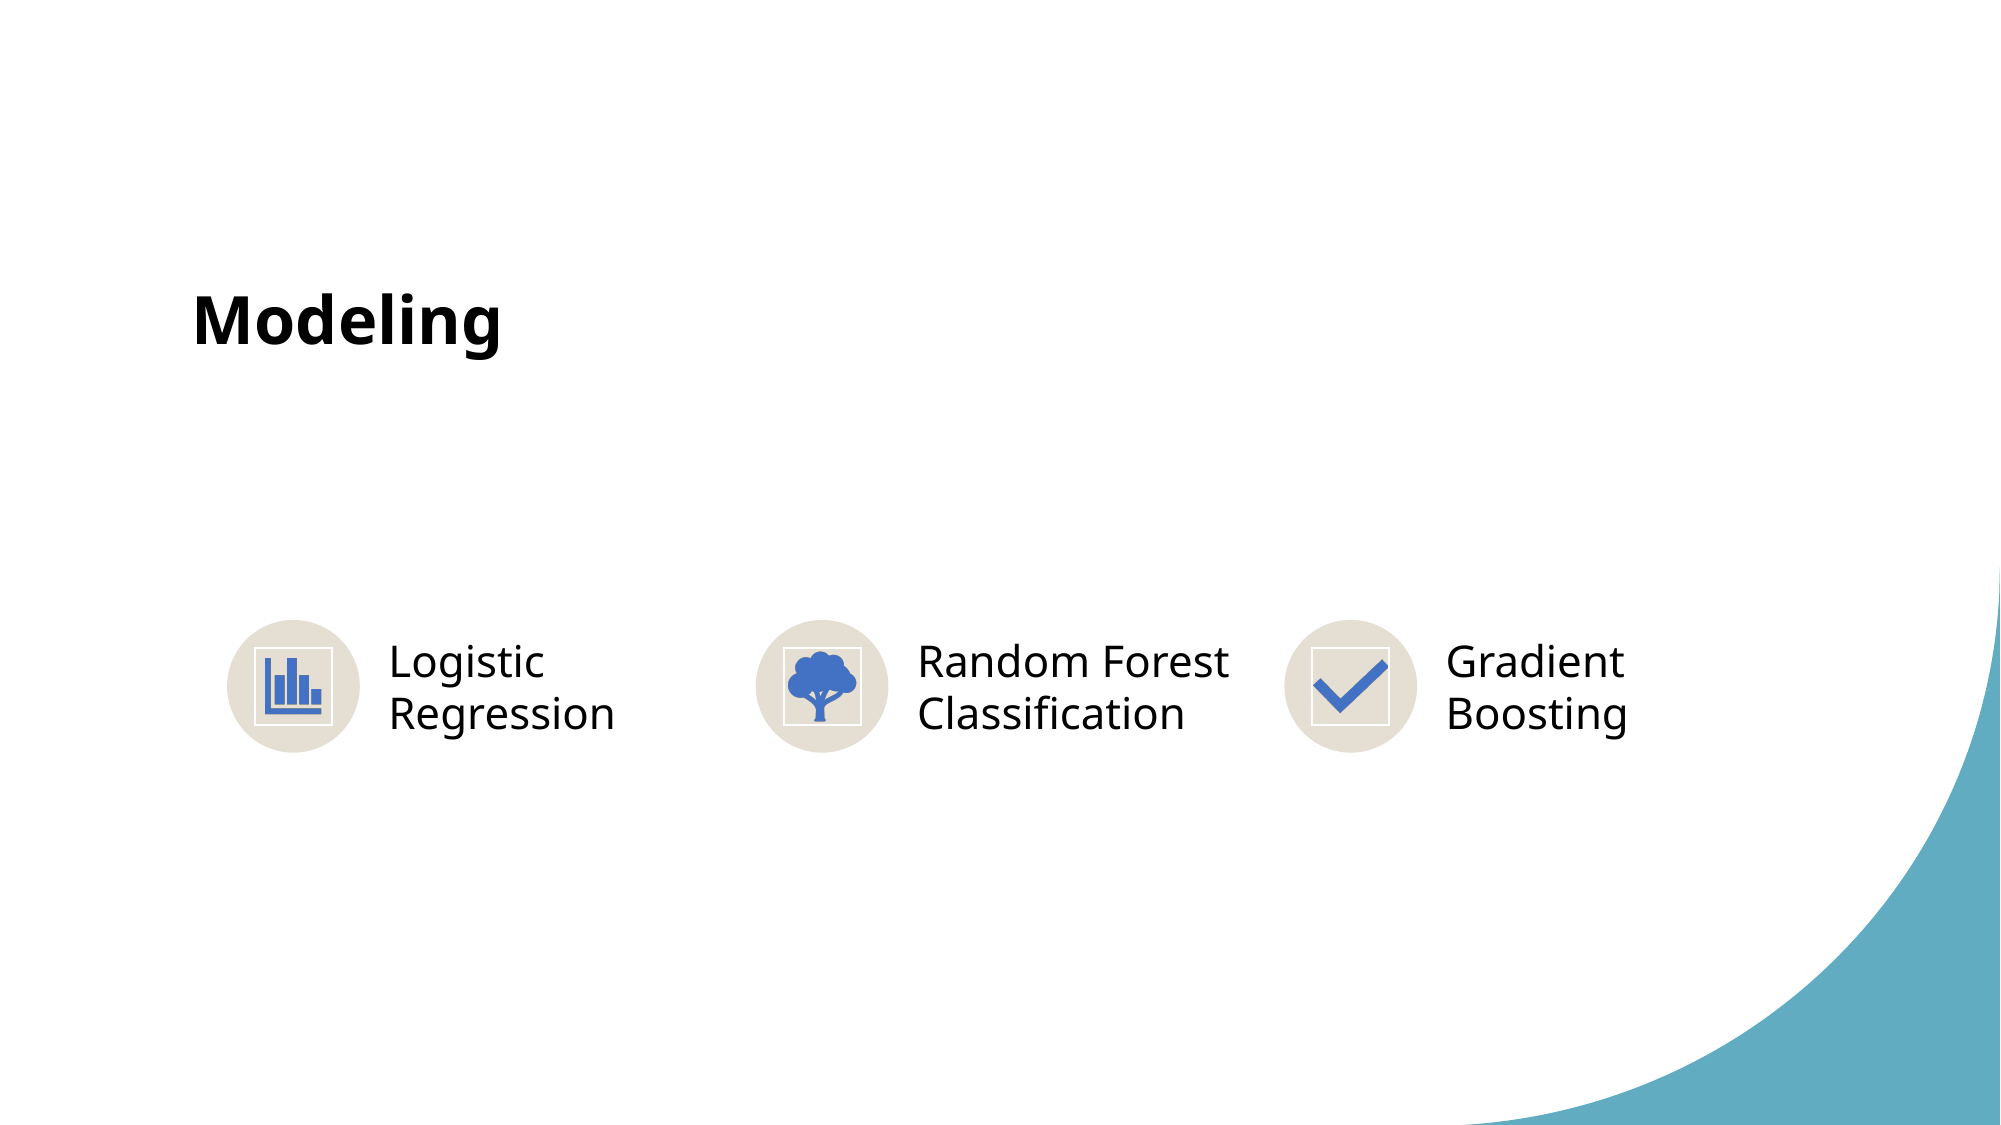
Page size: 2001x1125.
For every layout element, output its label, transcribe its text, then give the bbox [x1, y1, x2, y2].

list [176, 398, 1809, 975]
title Modeling [176, 118, 1809, 366]
